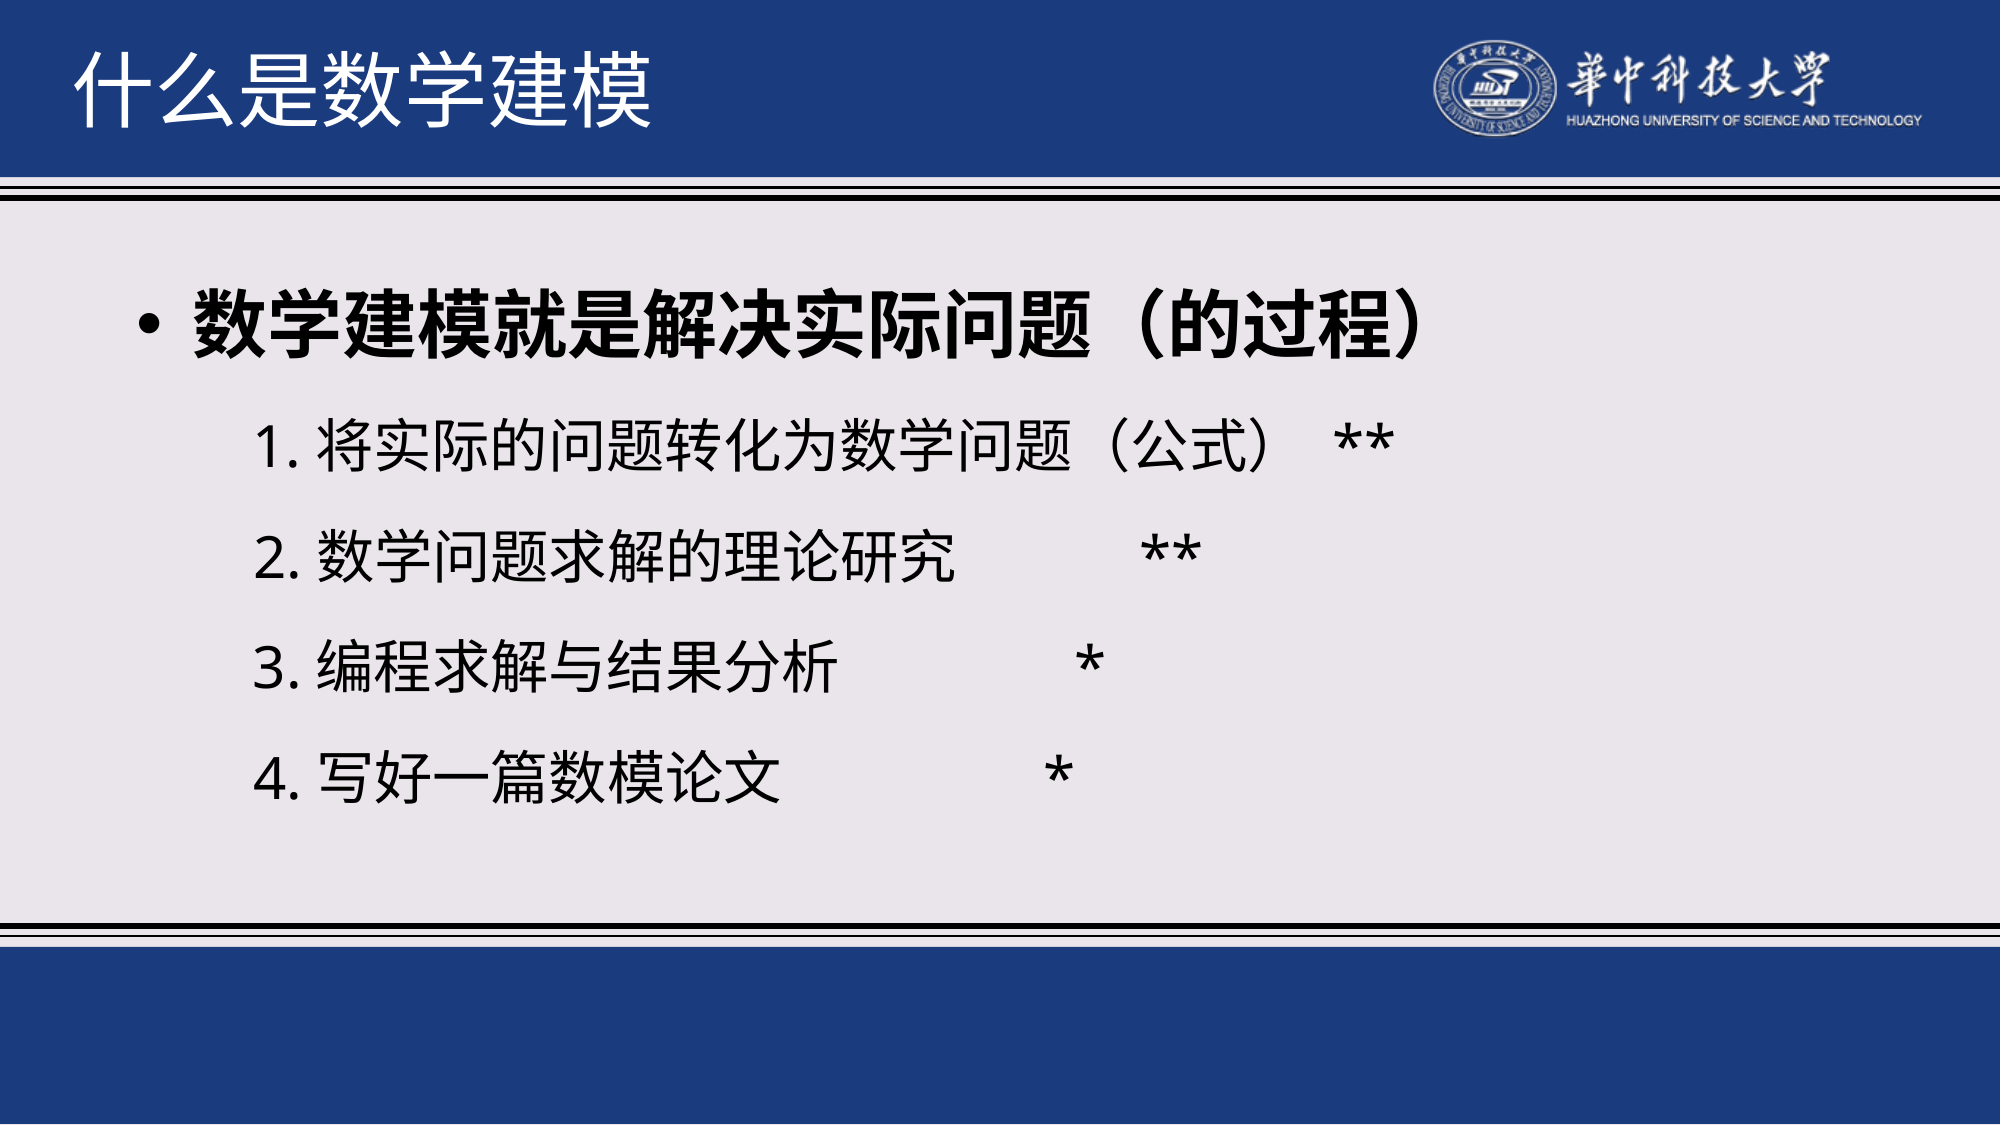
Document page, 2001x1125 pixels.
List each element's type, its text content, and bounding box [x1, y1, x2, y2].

text_box 4.写好一篇数模论文 * [238, 733, 1805, 845]
text_box 1.将实际的问题转化为数学问题（公式） ** [237, 401, 1589, 513]
text_box 3.编程求解与结果分析 * [237, 623, 1772, 734]
text_box 2.数学问题求解的理论研究 ** [238, 512, 1759, 623]
text_box 数学建模就是解决实际问题（的过程） [121, 270, 1620, 375]
picture [1428, 31, 1957, 146]
text_box 什么是数学建模 [56, 31, 975, 146]
